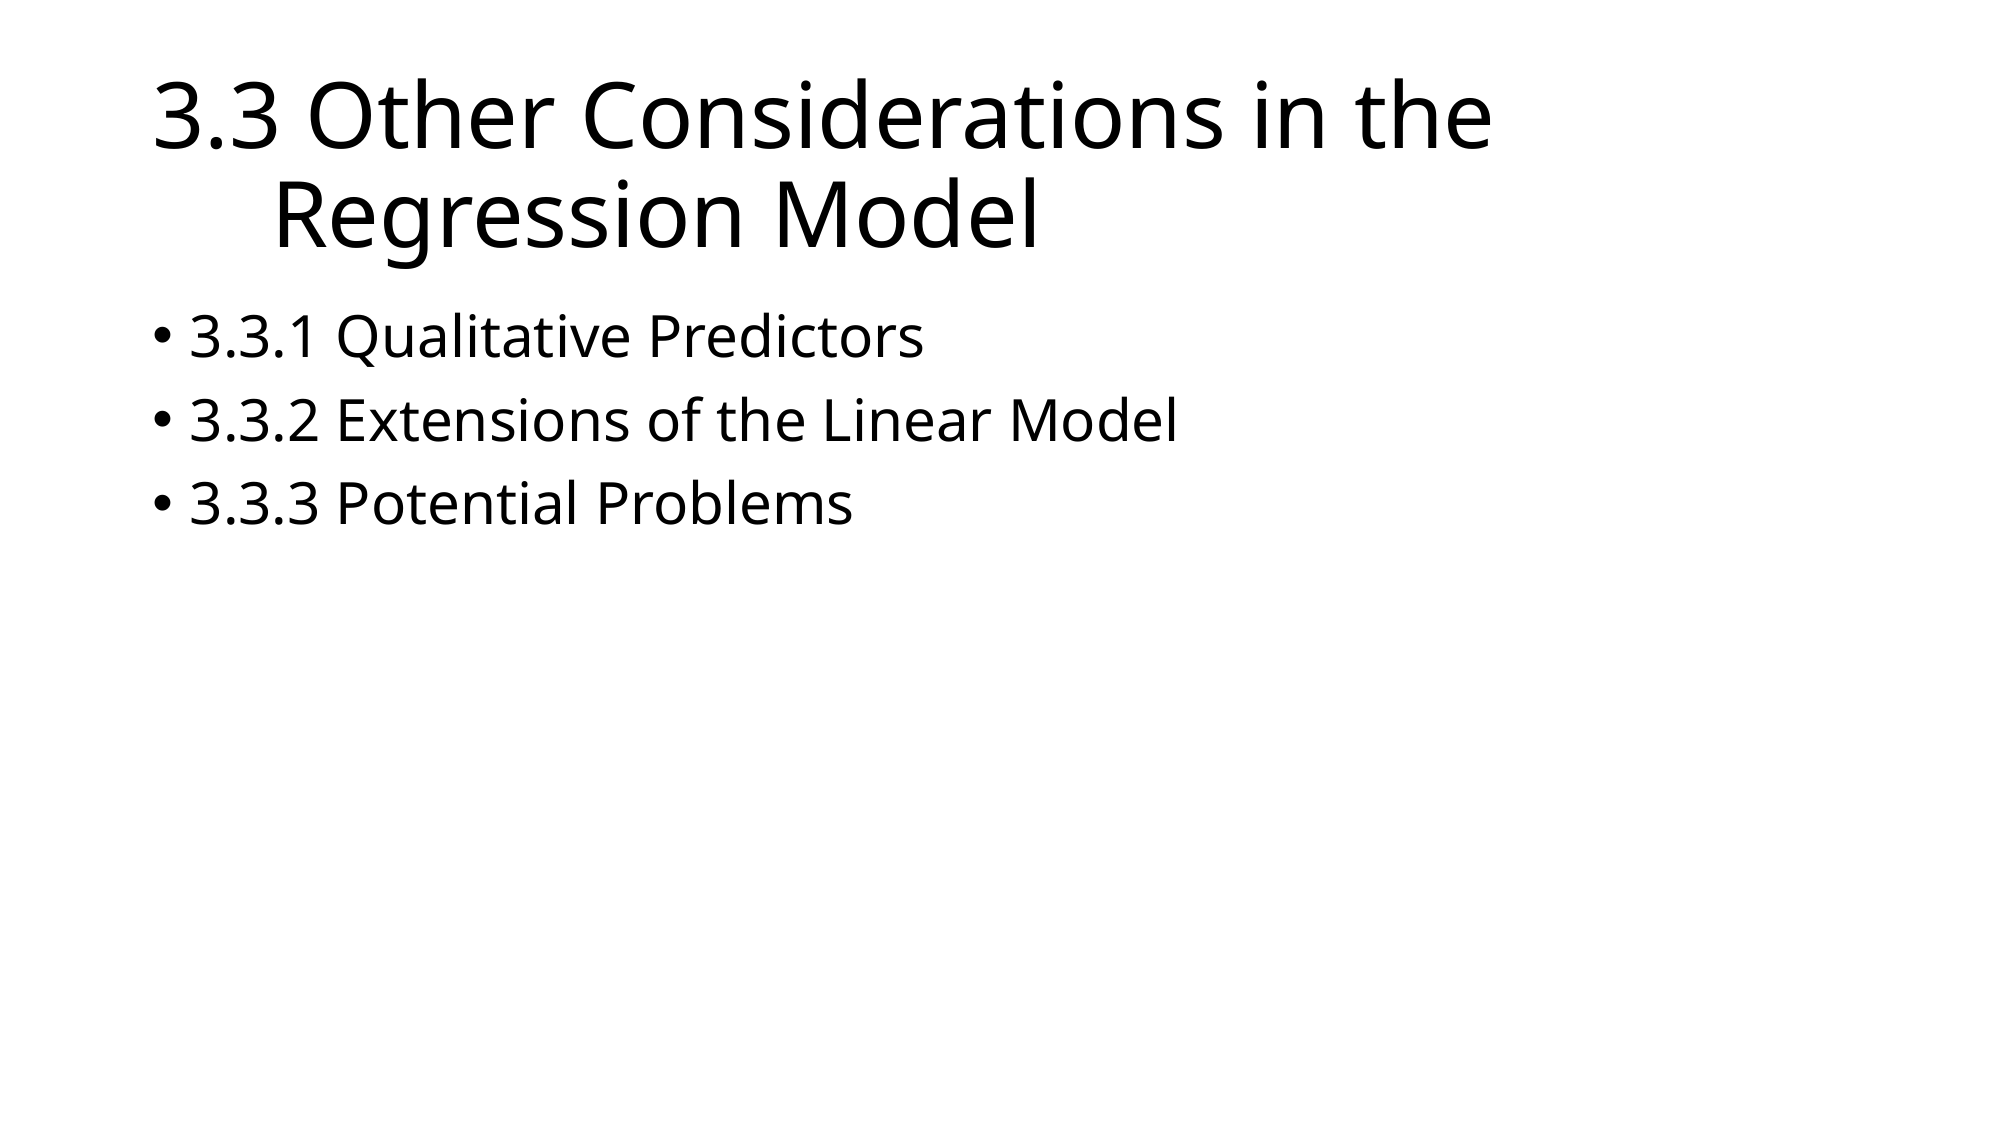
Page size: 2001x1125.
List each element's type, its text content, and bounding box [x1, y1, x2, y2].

list 3.3.1 Qualitative Predictors 3.3.2 Extensions of the Linear Model 3.3.3 Potential Problems [137, 299, 1863, 1014]
title 3.3 Other Considerations in the Regression Model [137, 59, 1863, 278]
